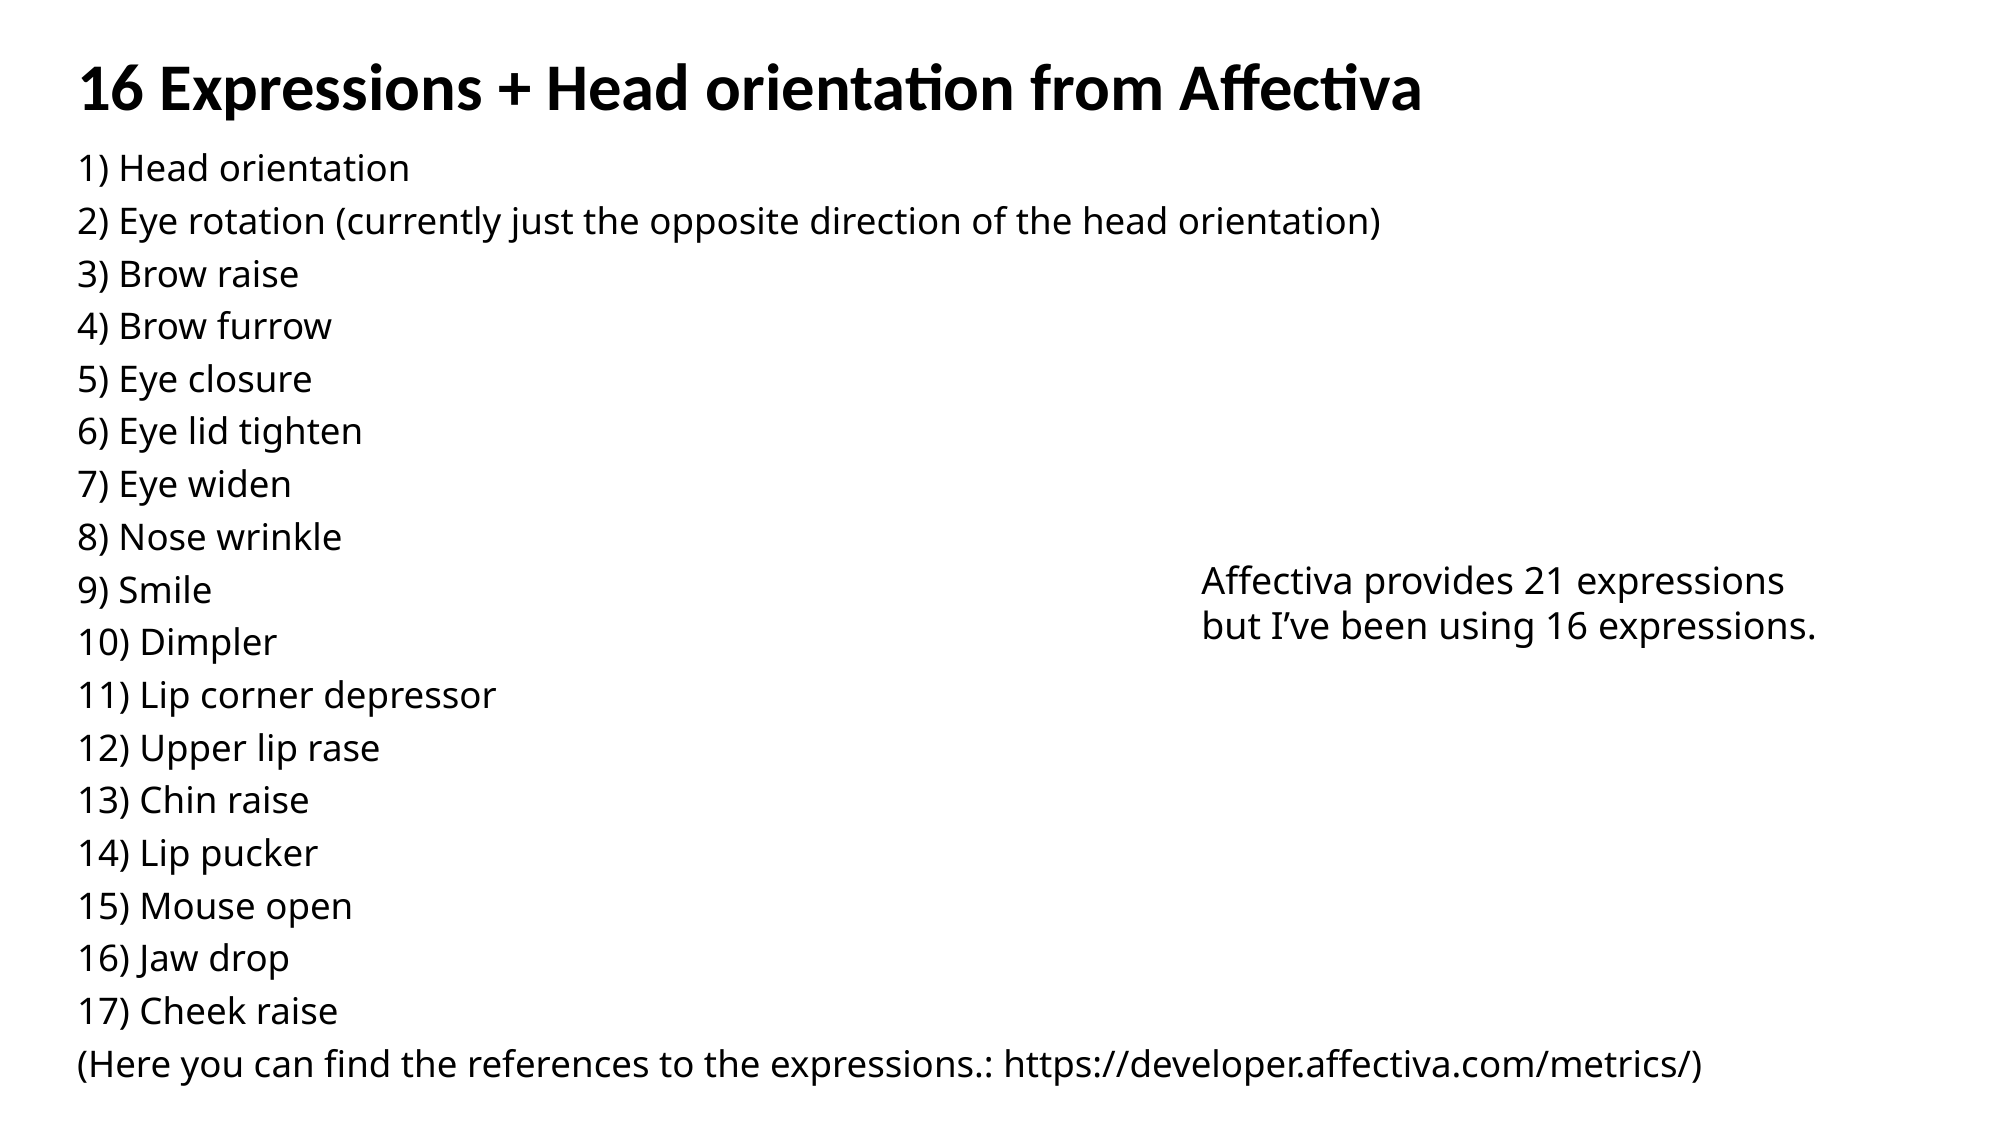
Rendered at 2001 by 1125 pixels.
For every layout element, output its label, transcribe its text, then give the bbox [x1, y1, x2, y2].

title 16 Expressions + Head orientation from Affectiva [62, 34, 1938, 143]
text_box Affectiva provides 21 expressions but I’ve been using 16 expressions. [1186, 549, 1833, 655]
list 1) Head orientation 2) Eye rotation (currently just the opposite direction of the head orientation) 3) Brow raise 4) Brow furrow 5) Eye closure 6) Eye lid tighten 7) Eye widen 8) Nose wrinkle 9) Smile 10) Dimpler 11) Lip corner depressor 12) Upper lip rase 13) Chin raise 14) Lip pucker 15) Mouse open 16) Jaw drop 17) Cheek raise (Here you can find the references to the expressions.: https://developer.affectiva.com/metrics/) [62, 143, 1938, 1103]
